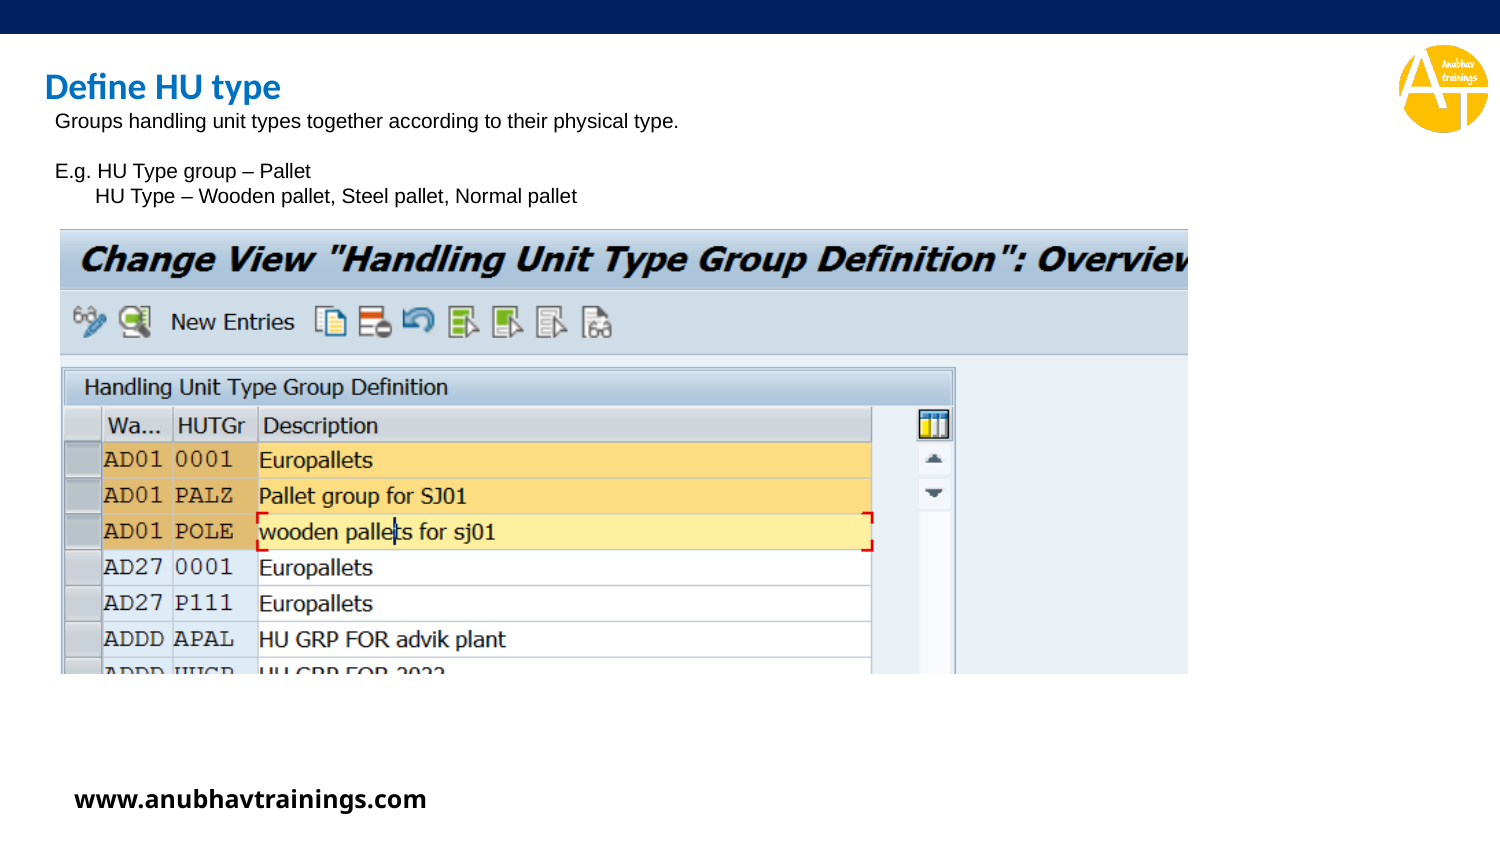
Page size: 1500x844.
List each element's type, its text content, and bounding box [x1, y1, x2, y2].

text_box Define HU type [29, 43, 1146, 187]
picture [1390, 39, 1493, 140]
picture [60, 228, 1188, 674]
text_box Groups handling unit types together according to their physical type. E.g. HU Type group – Pallet HU Type – Wooden pallet, Steel pallet, Normal pallet [39, 92, 1279, 283]
text_box www.anubhavtrainings.com [13, 776, 489, 822]
